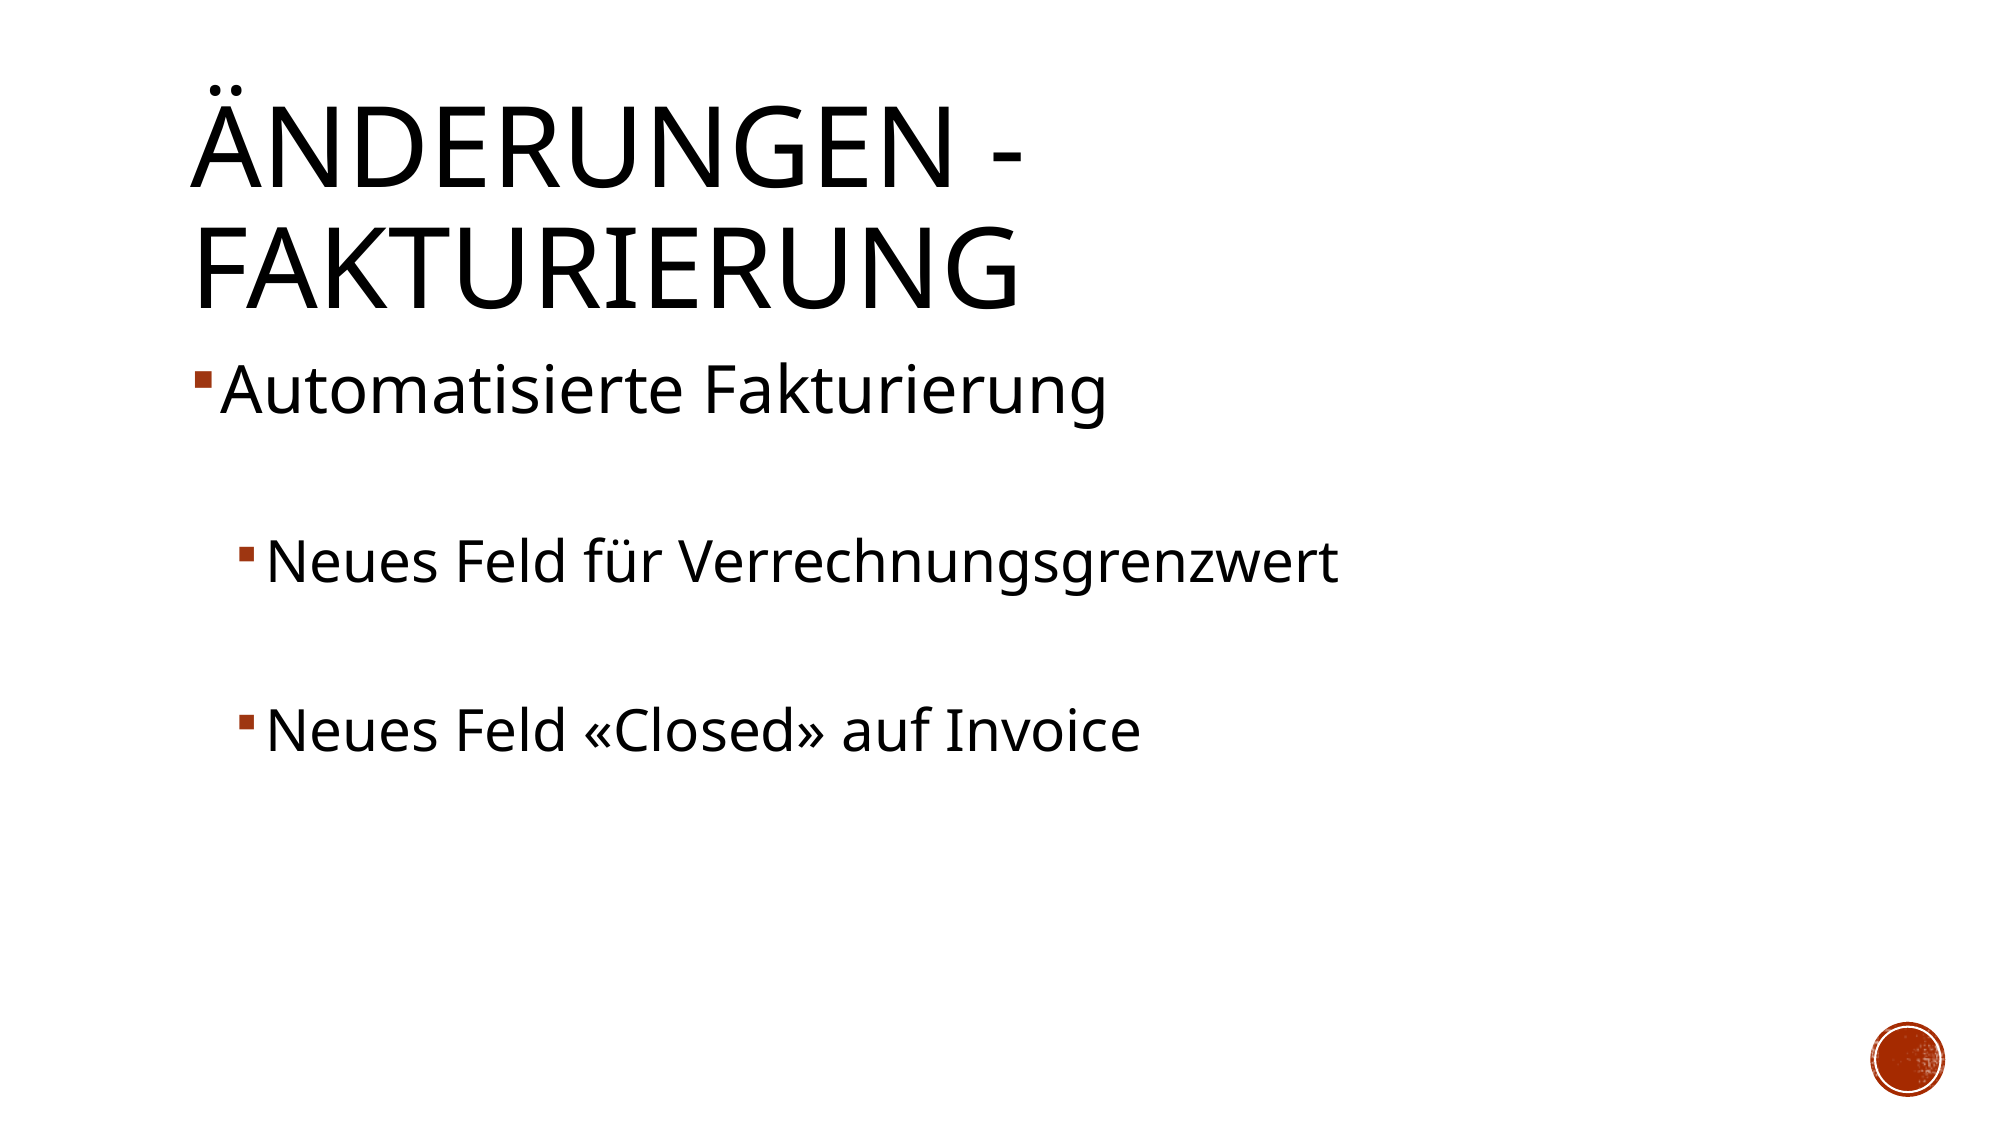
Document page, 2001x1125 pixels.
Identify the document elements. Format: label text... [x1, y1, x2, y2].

list Automatisierte Fakturierung Neues Feld für Verrechnungsgrenzwert Neues Feld «Closed» auf Invoice [175, 348, 1826, 1013]
title Änderungen - Fakturierung [175, 79, 1826, 344]
